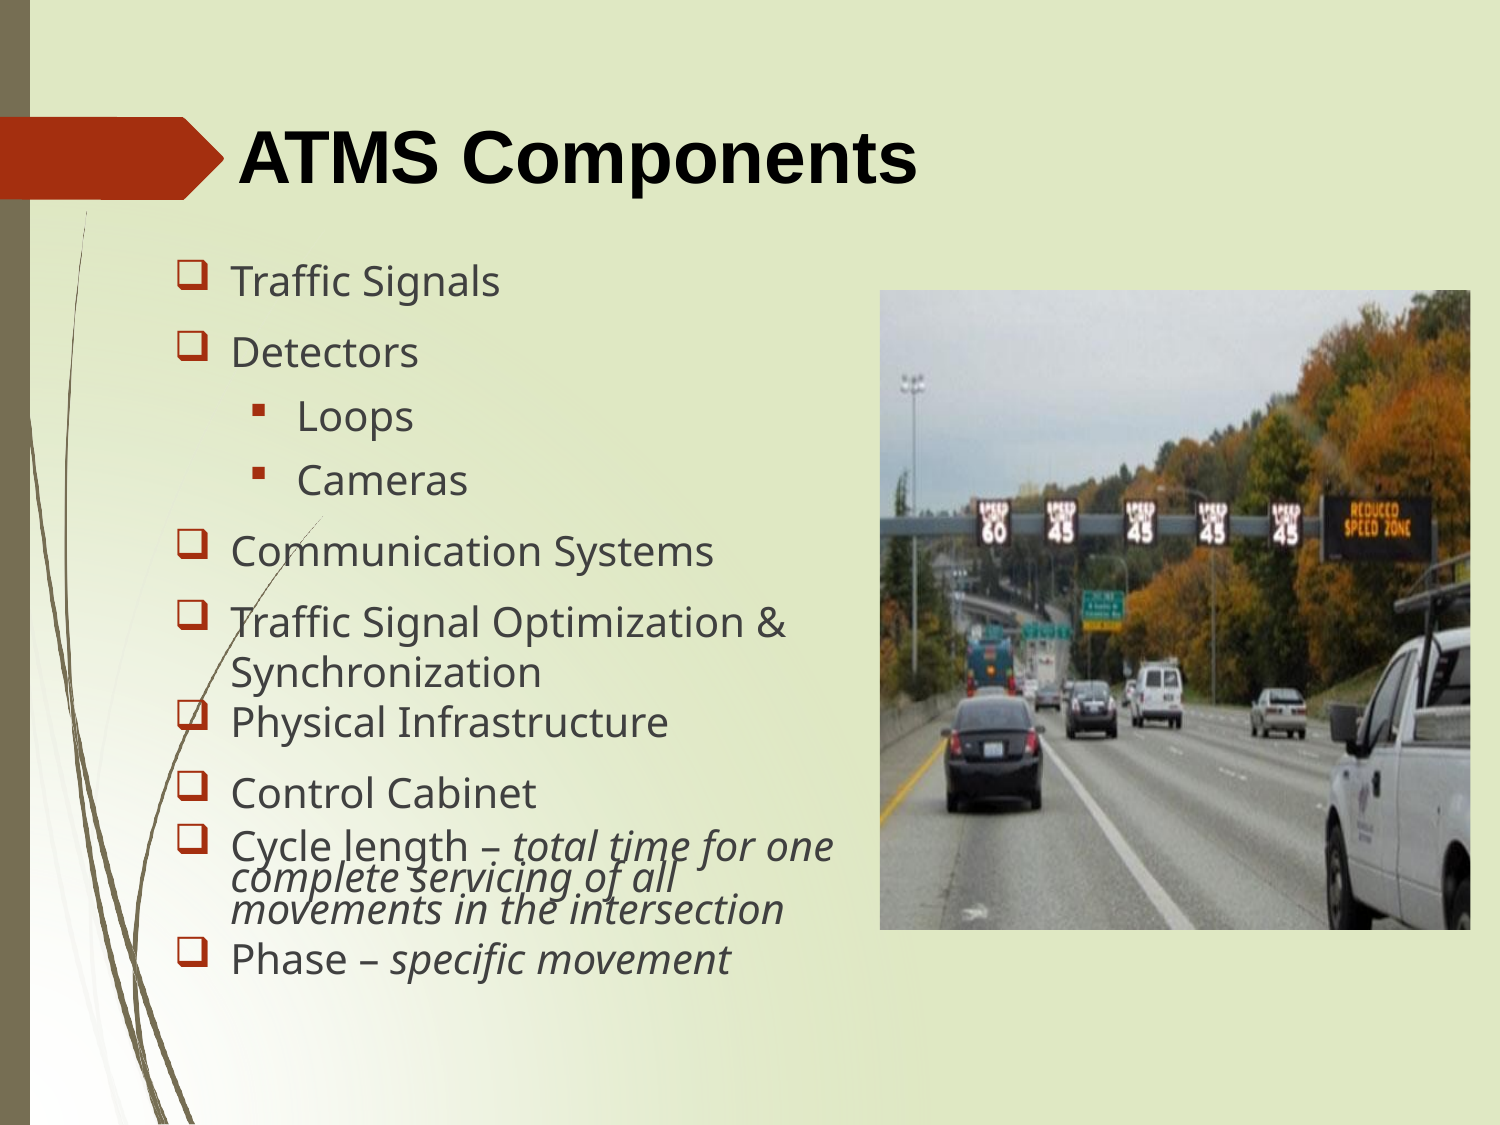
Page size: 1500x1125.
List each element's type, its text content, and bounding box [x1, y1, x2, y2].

text_box [879, 290, 1471, 930]
picture [30, 0, 1500, 1125]
text_box Traffic Signals Detectors Loops Cameras Communication Systems Traffic Signal Optimization & Synchronization Physical Infrastructure Control Cabinet Cycle length – total time for one complete servicing of all movements in the intersection Phase – specific movement [172, 253, 864, 983]
title ATMS Components [235, 106, 926, 297]
